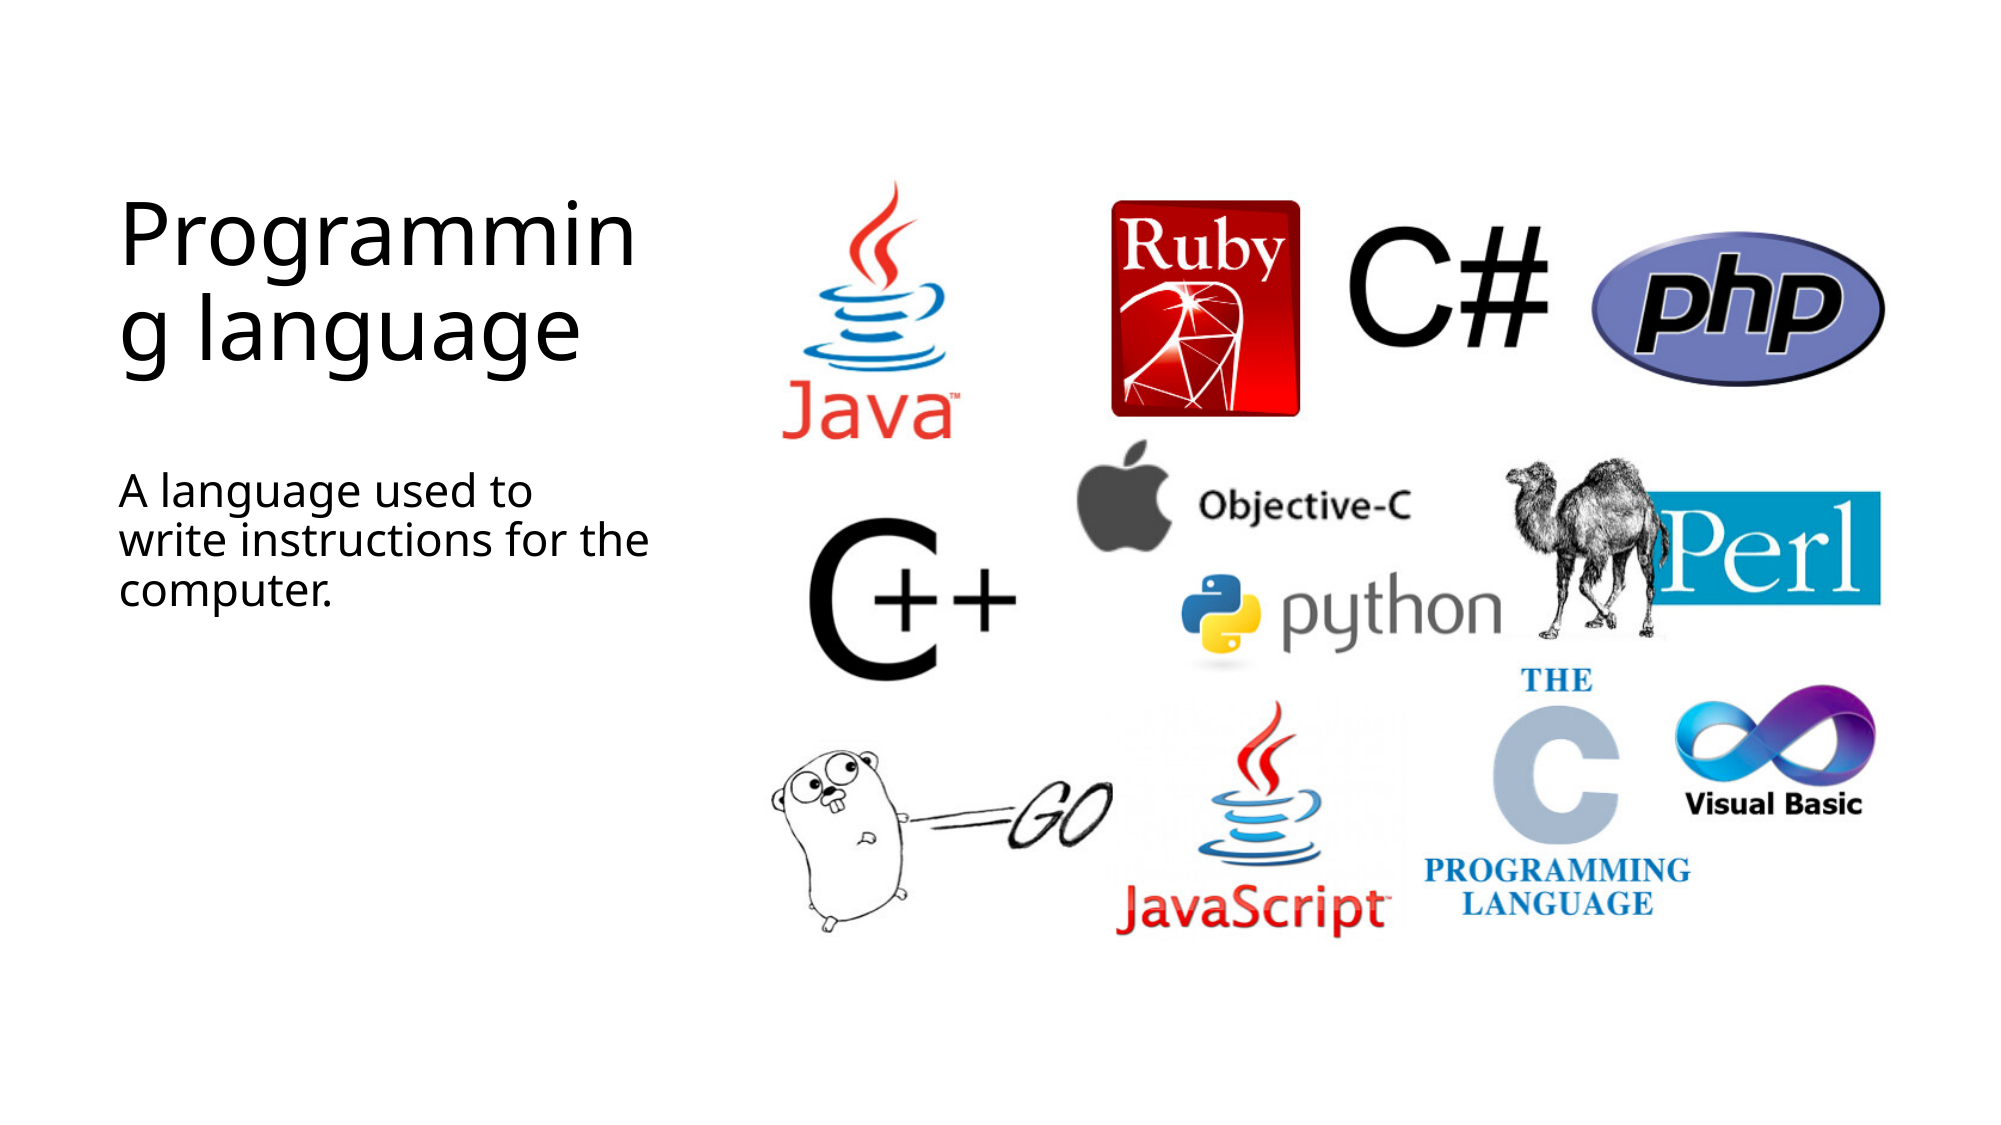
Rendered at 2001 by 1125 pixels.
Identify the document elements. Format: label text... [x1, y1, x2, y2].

picture [763, 173, 1896, 952]
list A language used to write instructions for the computer. [103, 460, 666, 1020]
title Programming language [103, 104, 666, 387]
